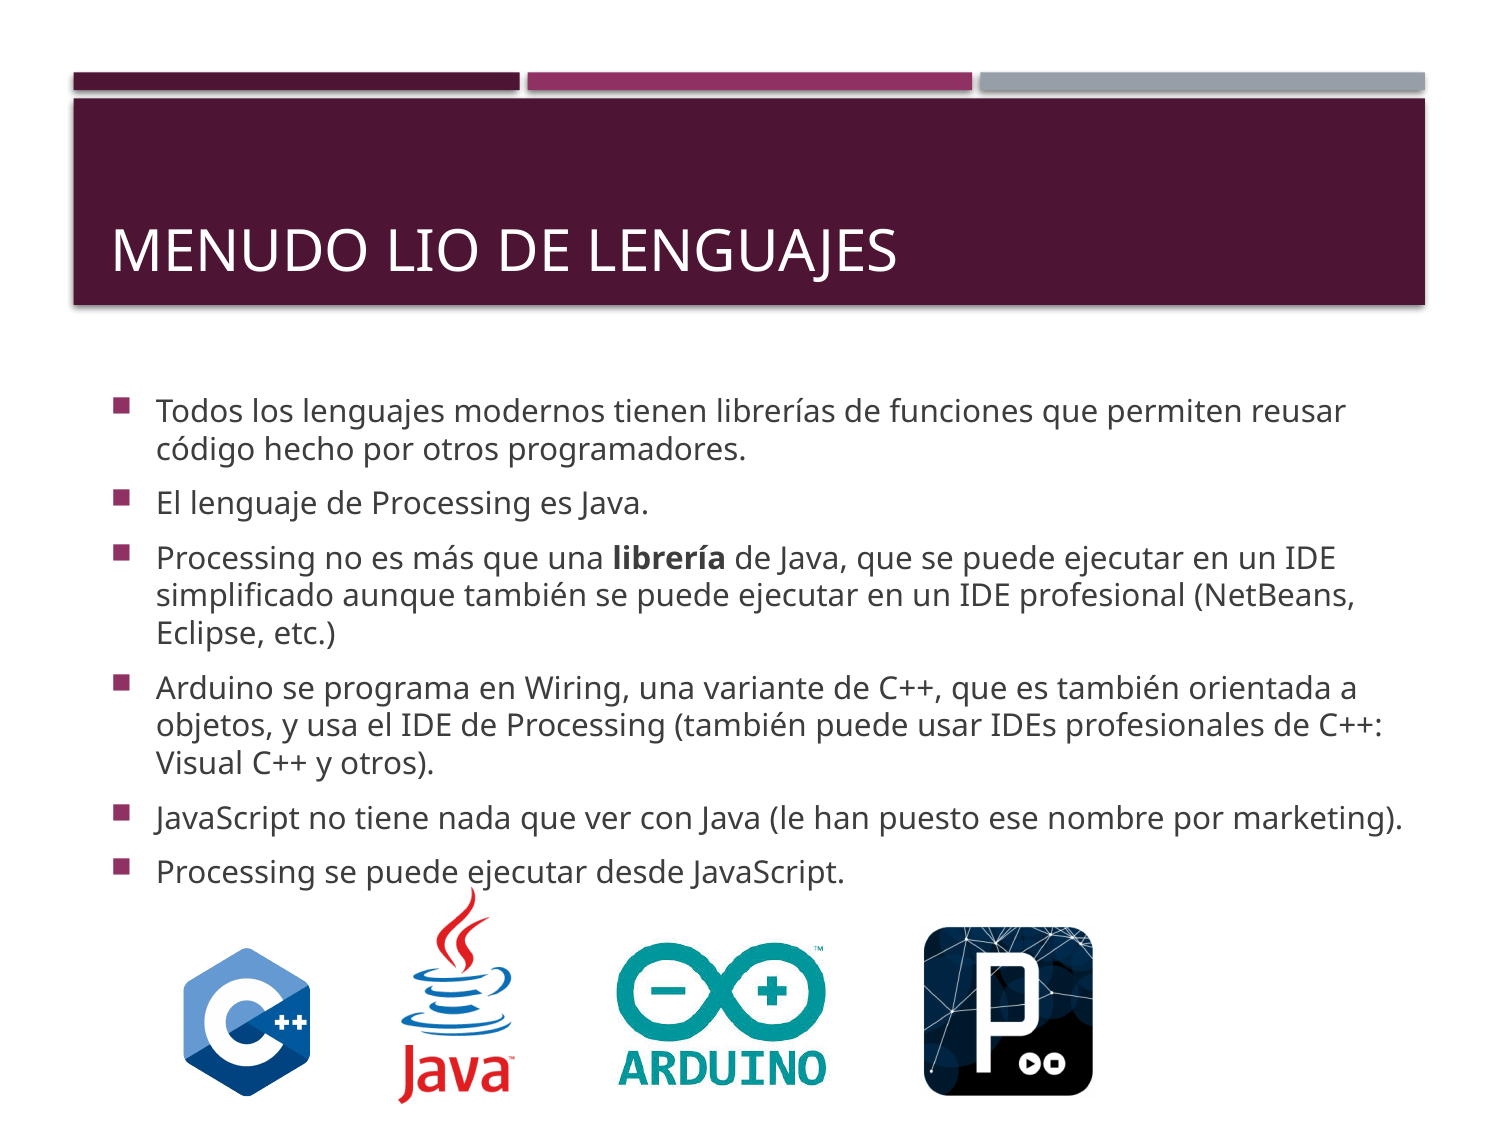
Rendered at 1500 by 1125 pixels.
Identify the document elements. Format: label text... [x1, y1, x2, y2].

list Todos los lenguajes modernos tienen librerías de funciones que permiten reusar código hecho por otros programadores. El lenguaje de Processing es Java. Processing no es más que una librería de Java, que se puede ejecutar en un IDE simplificado aunque también se puede ejecutar en un IDE profesional (NetBeans, Eclipse, etc.) Arduino se programa en Wiring, una variante de C++, que es también orientada a objetos, y usa el IDE de Processing (también puede usar IDEs profesionales de C++: Visual C++ y otros). JavaScript no tiene nada que ver con Java (le han puesto ese nombre por marketing). Processing se puede ejecutar desde JavaScript. [95, 383, 1429, 939]
picture [921, 923, 1096, 1099]
picture [602, 930, 840, 1099]
title Menudo lio de lenguajes [95, 112, 1406, 291]
picture [165, 867, 585, 1124]
